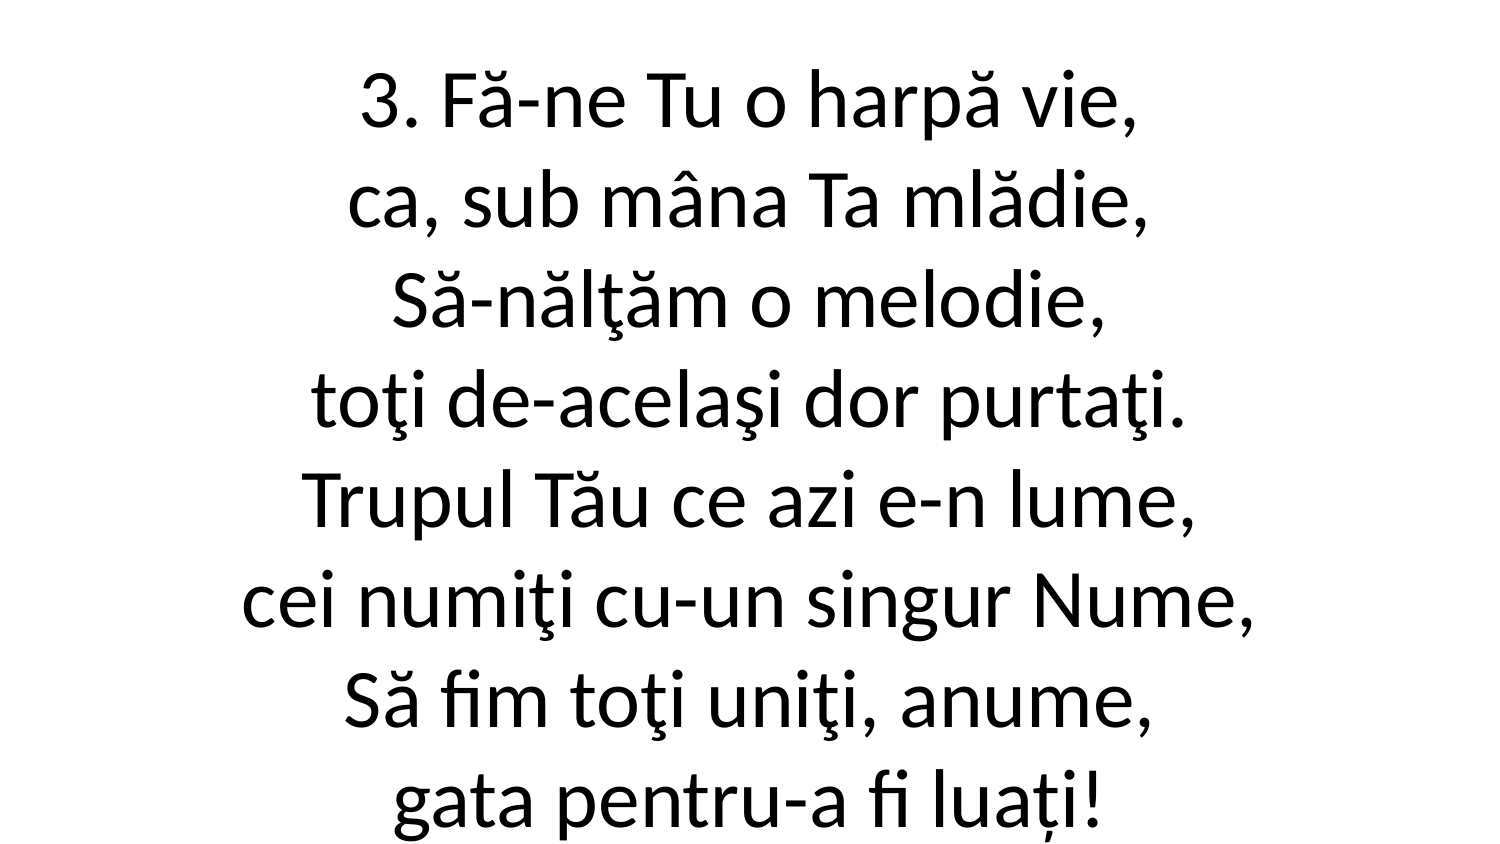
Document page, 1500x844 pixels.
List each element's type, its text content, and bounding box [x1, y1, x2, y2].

text_box 3. Fă-ne Tu o harpă vie, ca, sub mâna Ta mlădie, Să-nălţăm o melodie, toţi de-­acelaşi dor purtaţi. Trupul Tău ce azi e-­n lume, cei numiţi c­u-un singur Nume, Să fim toţi uniţi, anume, gata pentru-­a fi luați! [226, 0, 1273, 844]
